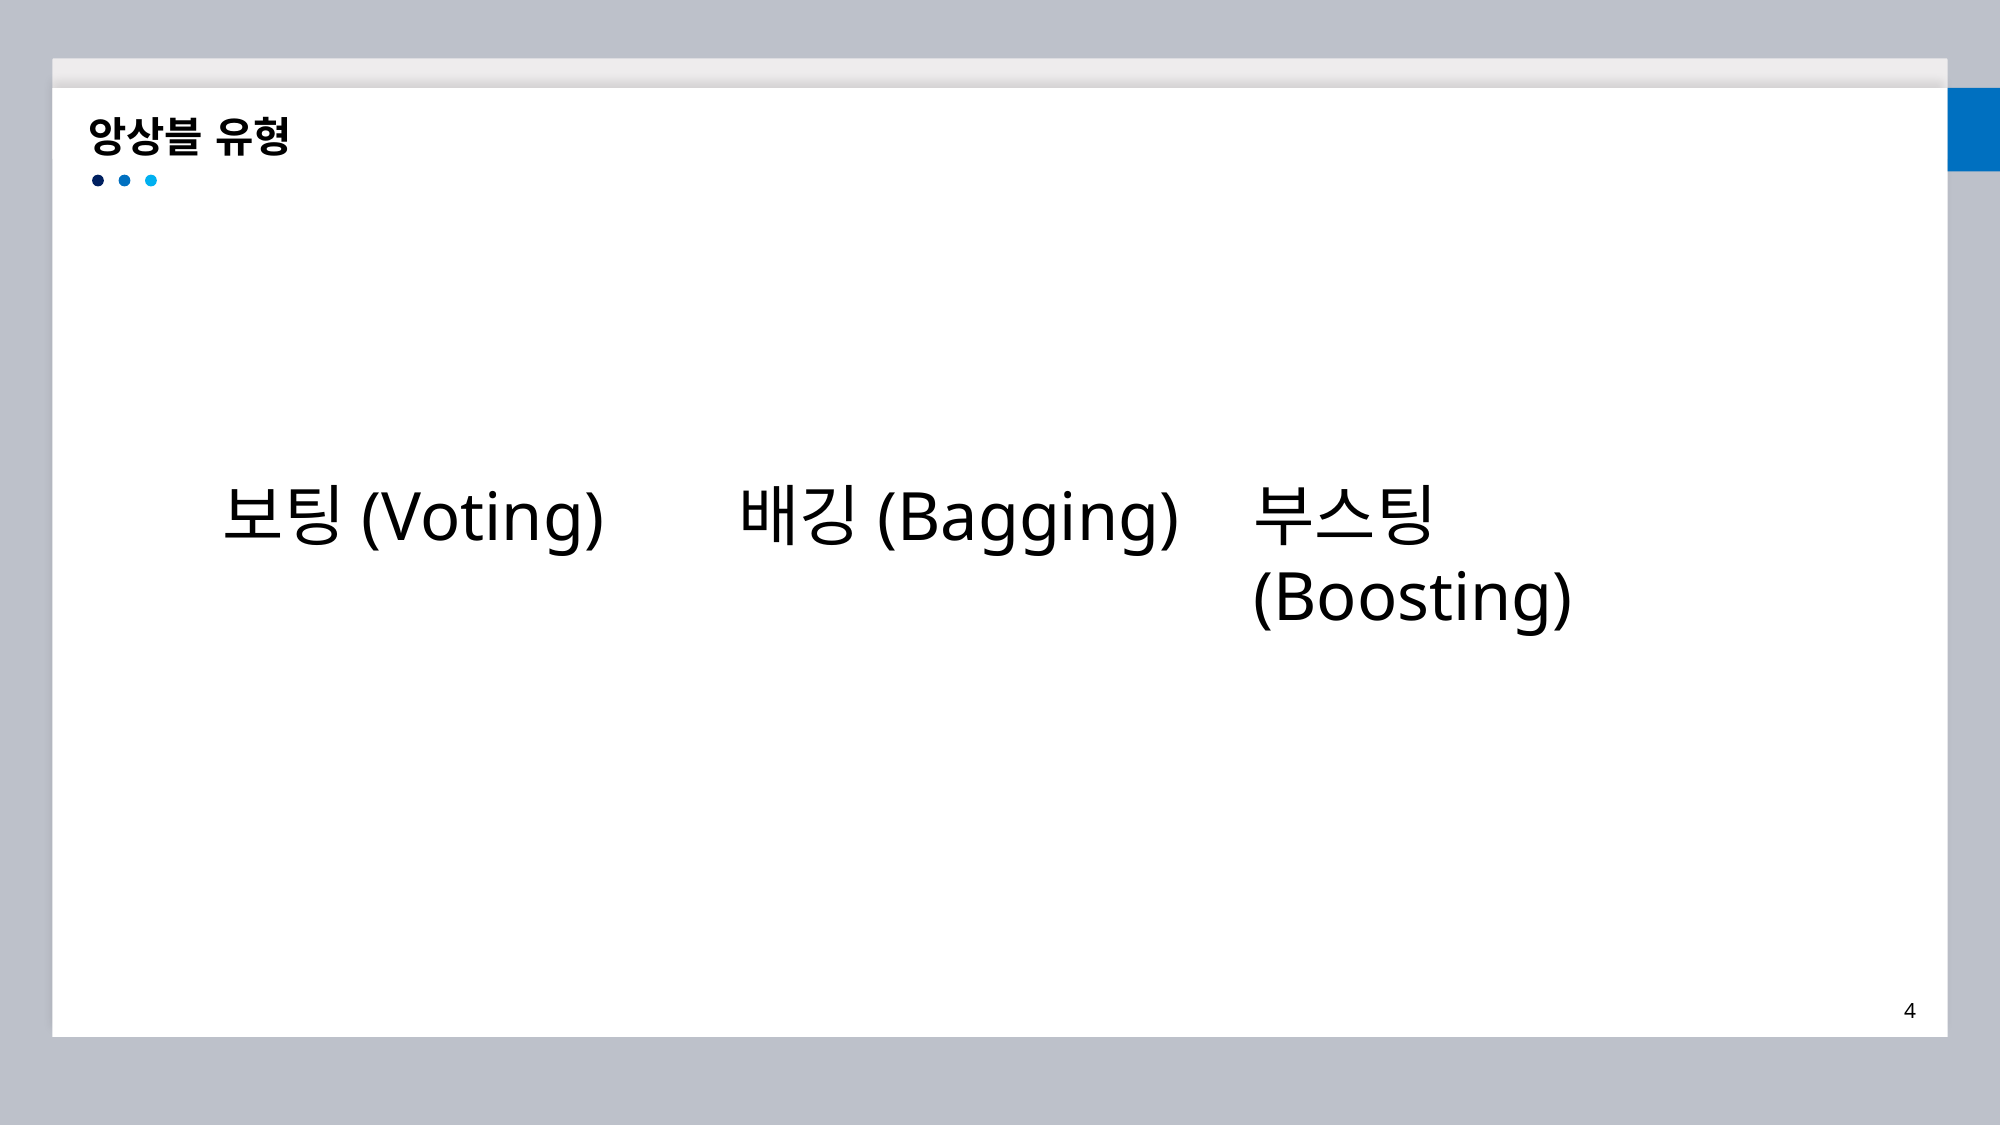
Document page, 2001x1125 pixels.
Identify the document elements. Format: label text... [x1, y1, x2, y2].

text_box [90, 173, 105, 188]
text_box [117, 173, 132, 188]
text_box 보팅(Voting) [207, 466, 723, 562]
text_box [143, 173, 158, 188]
text_box [1947, 87, 2000, 172]
text_box 부스팅(Boosting) [1238, 466, 1754, 642]
text_box 4 [1889, 990, 1948, 1031]
text_box 앙상블 유형 [73, 103, 308, 169]
text_box 배깅(Bagging) [723, 466, 1238, 562]
